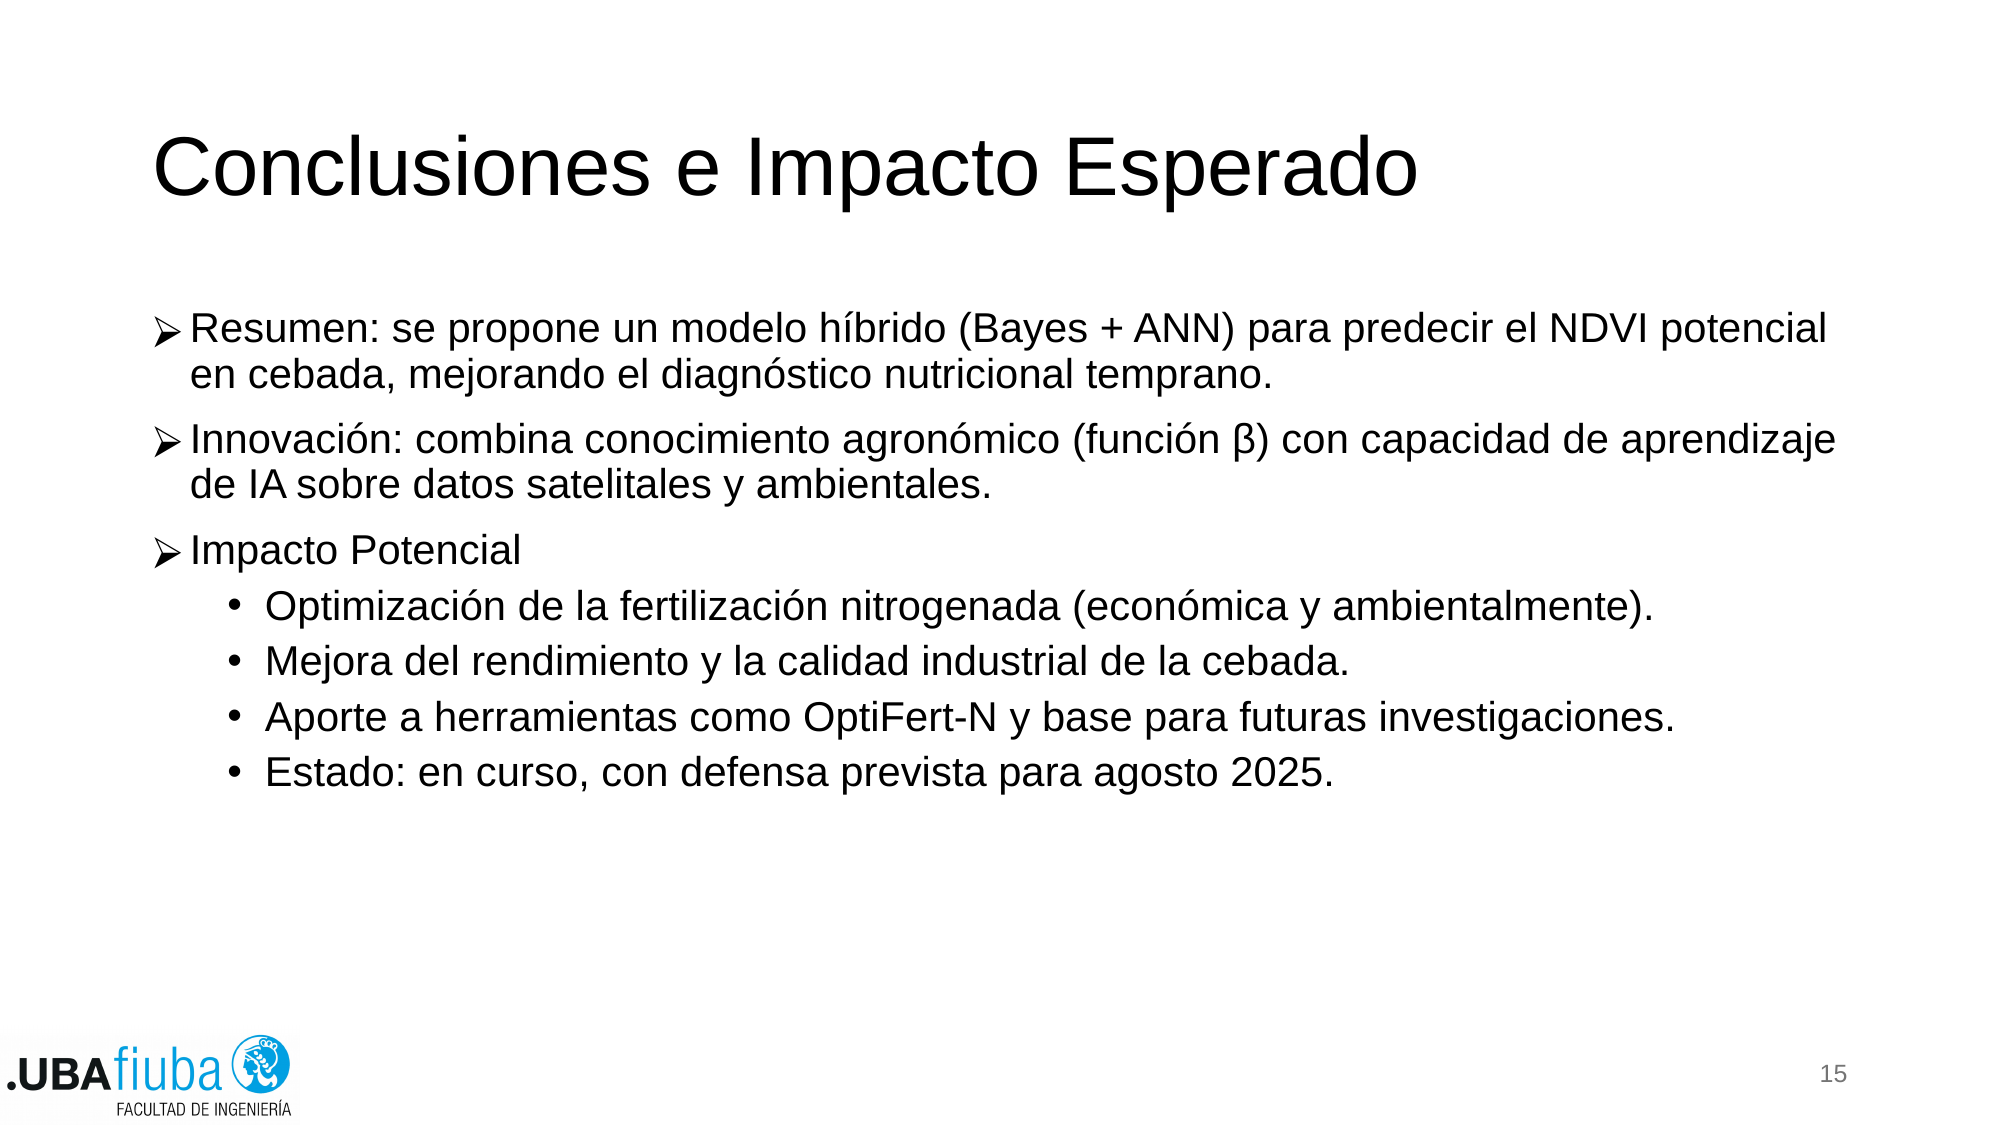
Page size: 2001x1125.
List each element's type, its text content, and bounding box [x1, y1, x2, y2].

list Resumen: se propone un modelo híbrido (Bayes + ANN) para predecir el NDVI potencial en cebada, mejorando el diagnóstico nutricional temprano. Innovación: combina conocimiento agronómico (función β) con capacidad de aprendizaje de IA sobre datos satelitales y ambientales. Impacto Potencial Optimización de la fertilización nitrogenada (económica y ambientalmente). Mejora del rendimiento y la calidad industrial de la cebada. Aporte a herramientas como OptiFert-N y base para futuras investigaciones. Estado: en curso, con defensa prevista para agosto 2025. [137, 299, 1863, 1014]
picture [0, 1025, 301, 1125]
slide_number 15 [1412, 1042, 1863, 1103]
title Conclusiones e Impacto Esperado [137, 59, 1863, 278]
